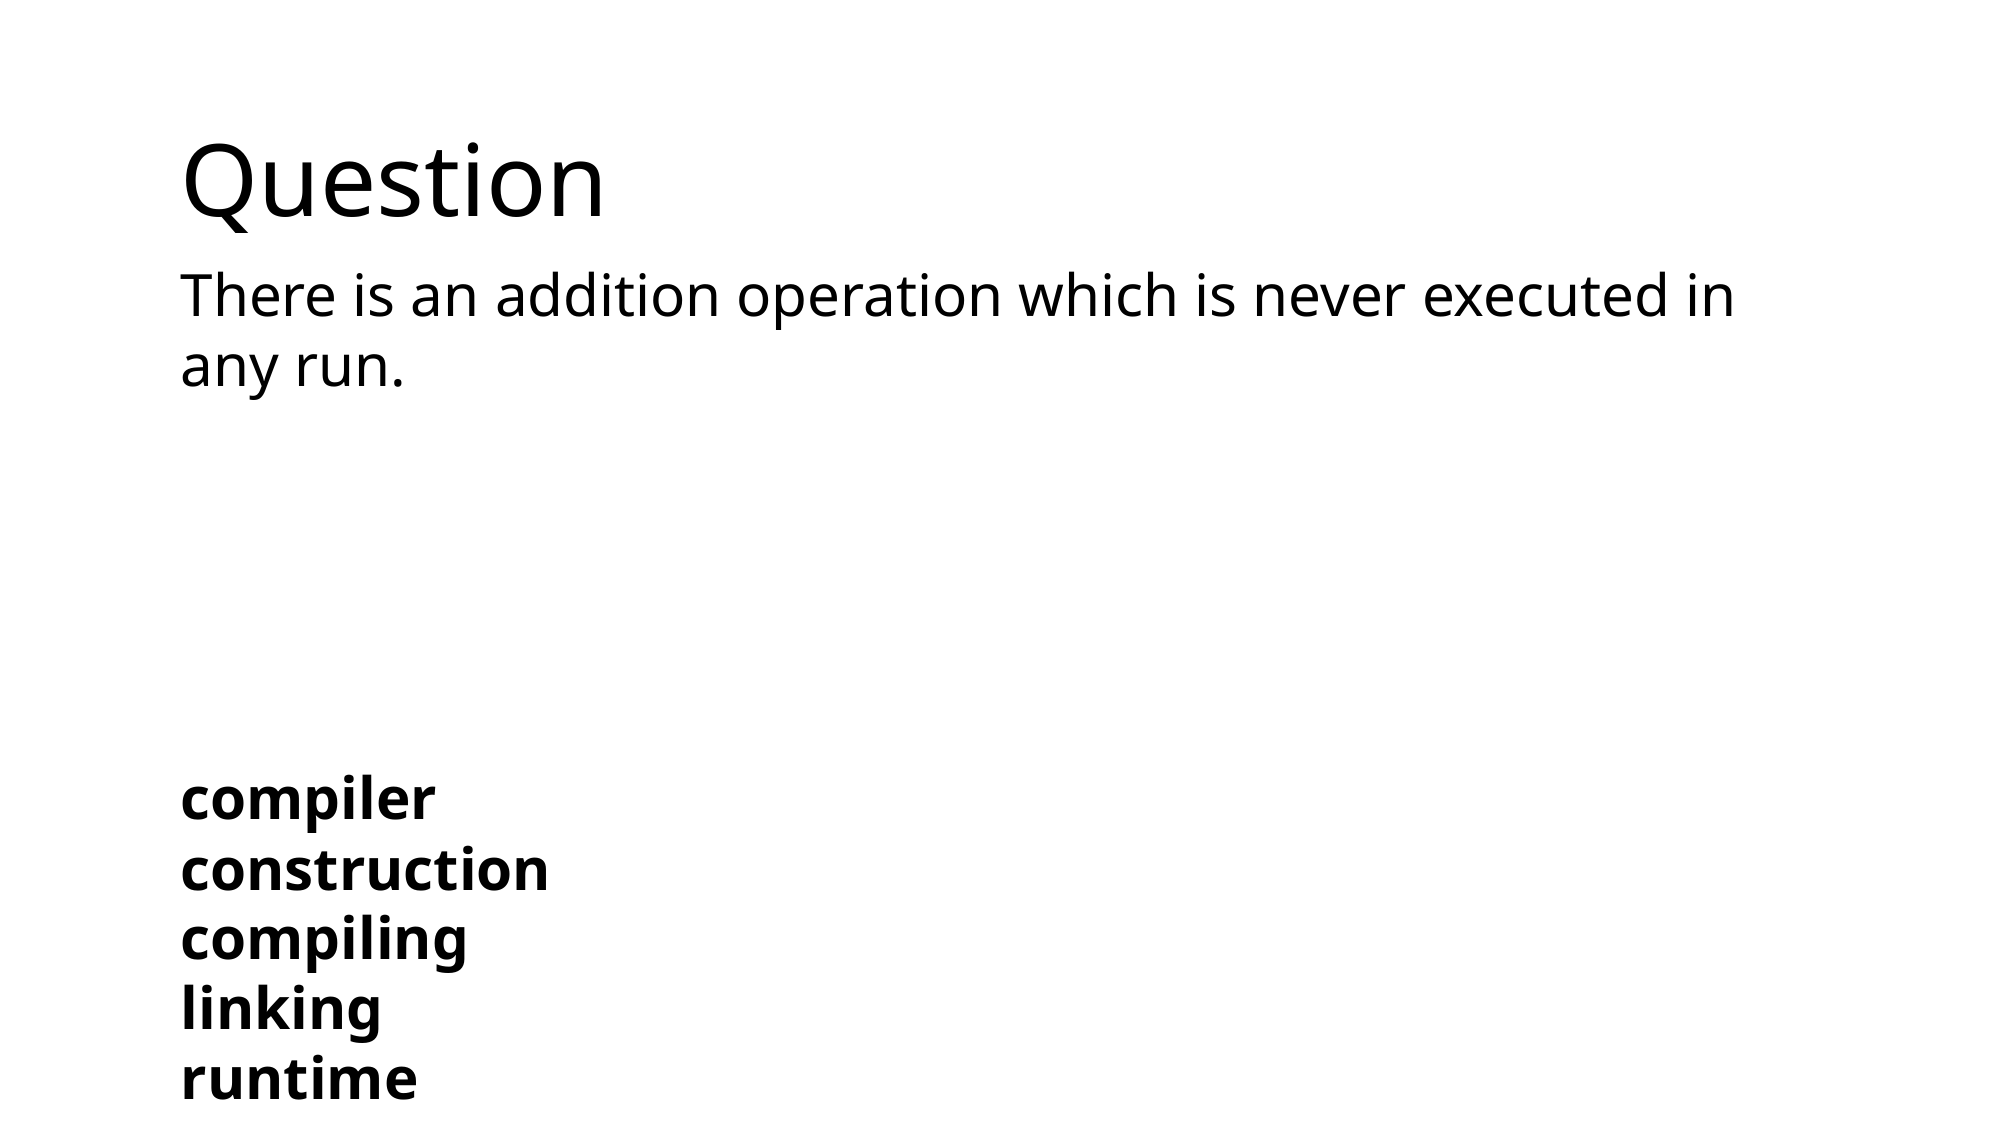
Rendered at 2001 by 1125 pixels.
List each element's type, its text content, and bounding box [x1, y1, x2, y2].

text_box There is an addition operation which is never executed in any run. [165, 250, 1829, 406]
text_box compiler construction compiling linking runtime [165, 754, 822, 1119]
text_box Question [165, 109, 1829, 245]
